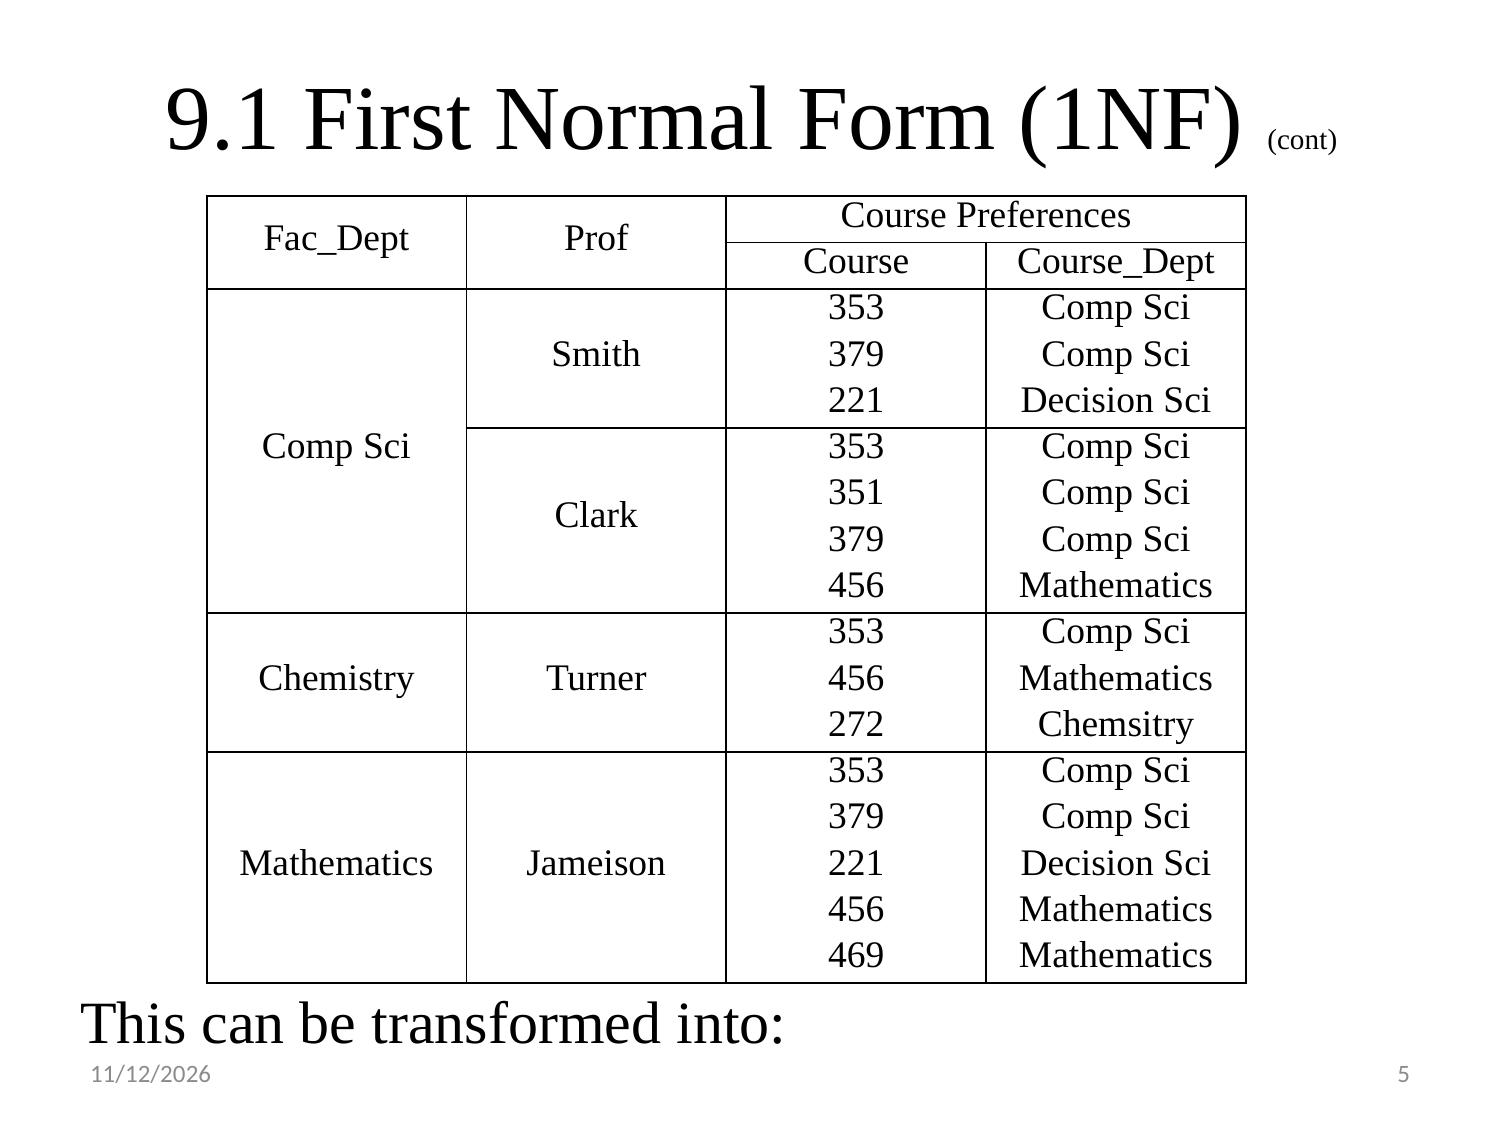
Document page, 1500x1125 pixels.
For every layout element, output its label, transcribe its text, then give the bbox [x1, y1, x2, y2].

table_cell Turner [467, 614, 725, 751]
table_cell Mathematics [208, 753, 466, 982]
table_cell Comp Sci [987, 798, 1245, 844]
table_cell Jameison [467, 753, 725, 982]
table_cell Course [727, 243, 985, 288]
table_cell Decision Sci [987, 381, 1245, 427]
table_cell Comp Sci [987, 520, 1245, 567]
table_cell Course_Dept [987, 243, 1245, 288]
slide_number 5 [1074, 1042, 1425, 1103]
table_cell Chemistry [208, 614, 466, 751]
table_cell 272 [727, 706, 985, 751]
table_cell Comp Sci [987, 614, 1245, 659]
table_header Prof [467, 207, 725, 288]
table_cell Mathematics [987, 937, 1245, 982]
table_cell Comp Sci [987, 429, 1245, 474]
table_cell 353 [727, 753, 985, 798]
table_cell 221 [727, 381, 985, 427]
table_cell 456 [727, 567, 985, 612]
table_cell 379 [727, 335, 985, 381]
list This can be transformed into: [64, 975, 1415, 1064]
table_cell Comp Sci [987, 335, 1245, 381]
table_cell 456 [727, 891, 985, 937]
title 9.1 First Normal Form (1NF) (cont) [76, 19, 1427, 207]
table_cell 221 [727, 844, 985, 891]
table_header Course Preferences [727, 207, 1245, 242]
table_cell Comp Sci [987, 290, 1245, 335]
table_cell Clark [467, 429, 725, 612]
table_cell Mathematics [987, 891, 1245, 937]
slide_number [75, 1042, 425, 1103]
table_header Fac_Dept [208, 207, 466, 288]
table_cell Mathematics [987, 567, 1245, 612]
table_cell 353 [727, 429, 985, 474]
table_cell 379 [727, 798, 985, 844]
table_cell 469 [727, 937, 985, 982]
table_cell Comp Sci [987, 753, 1245, 798]
table_cell Smith [467, 290, 725, 427]
table_cell 353 [727, 290, 985, 335]
table_cell Comp Sci [987, 474, 1245, 520]
table_cell Comp Sci [208, 290, 466, 612]
table_cell Mathematics [987, 659, 1245, 706]
table_cell 351 [727, 474, 985, 520]
table_cell Decision Sci [987, 844, 1245, 891]
table_cell 353 [727, 614, 985, 659]
table_cell Chemsitry [987, 706, 1245, 751]
table_cell 456 [727, 659, 985, 706]
table_cell 379 [727, 520, 985, 567]
